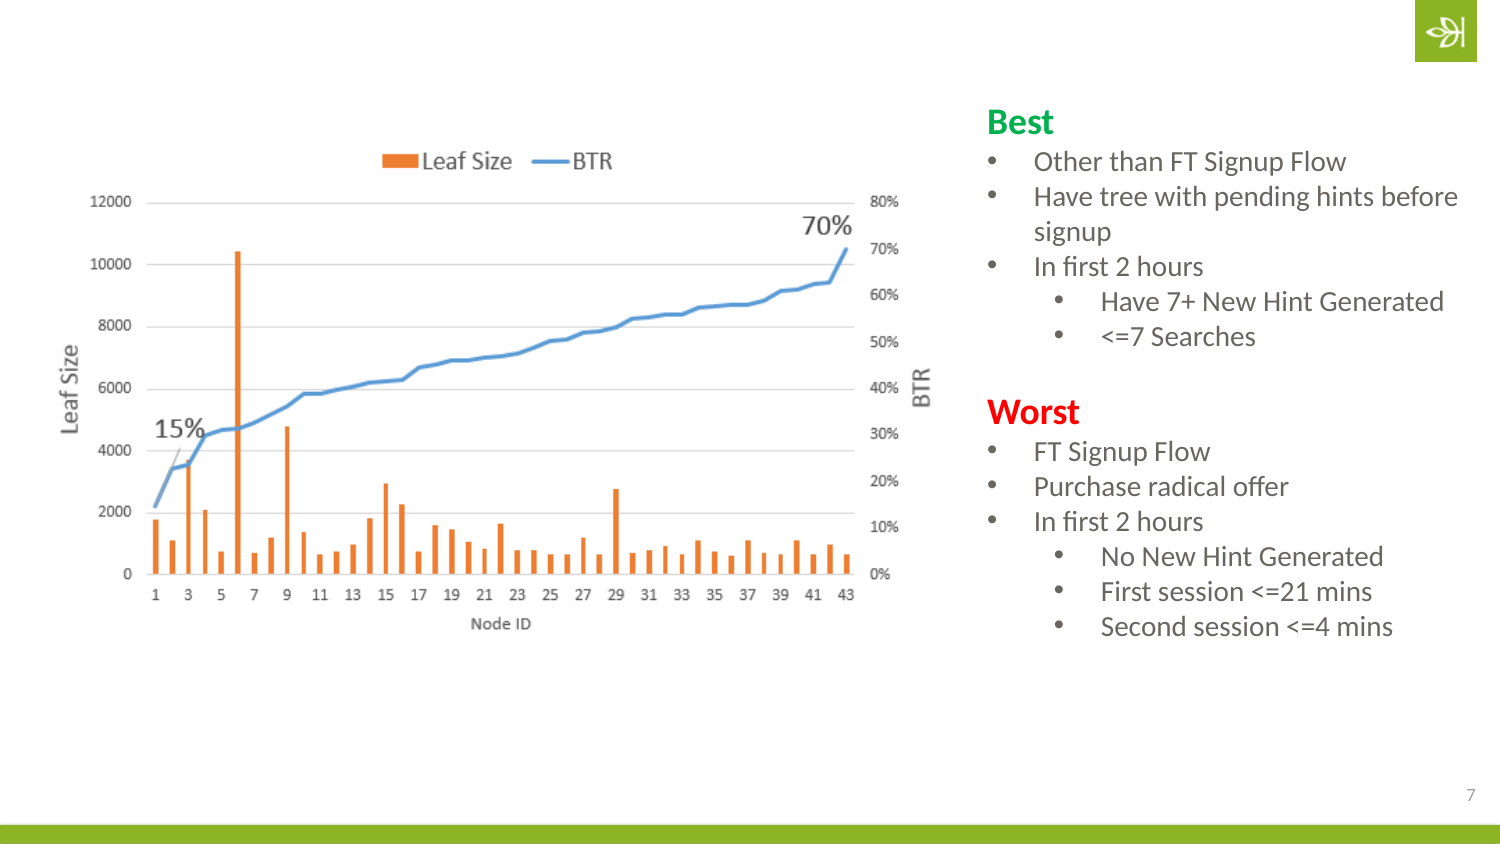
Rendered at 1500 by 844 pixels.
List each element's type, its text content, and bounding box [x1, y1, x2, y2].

picture [1415, 0, 1477, 62]
text_box Best Other than FT Signup Flow Have tree with pending hints before signup In first 2 hours Have 7+ New Hint Generated <=7 Searches Worst FT Signup Flow Purchase radical offer In first 2 hours No New Hint Generated First session <=21 mins Second session <=4 mins [972, 89, 1476, 685]
picture [35, 131, 955, 649]
slide_number 7 [1446, 782, 1476, 815]
